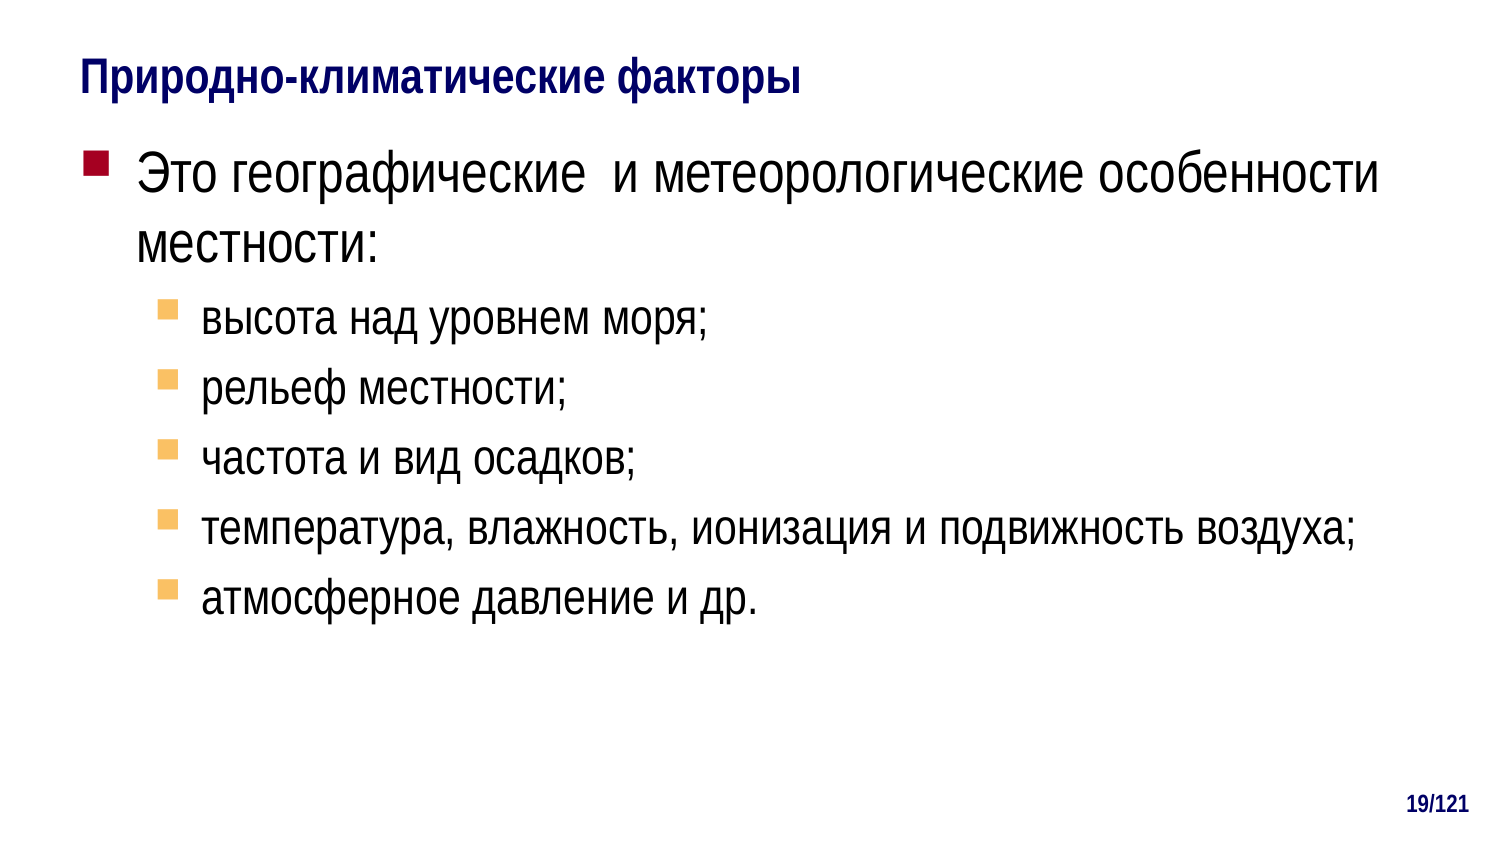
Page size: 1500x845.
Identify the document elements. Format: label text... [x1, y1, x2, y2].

list Это географические и метеорологические особенности местности: высота над уровнем моря; рельеф местности; частота и вид осадков; температура, влажность, ионизация и подвижность воздуха; атмосферное давление и др. [64, 126, 1483, 789]
title Природно-климатические факторы [64, 32, 1483, 115]
